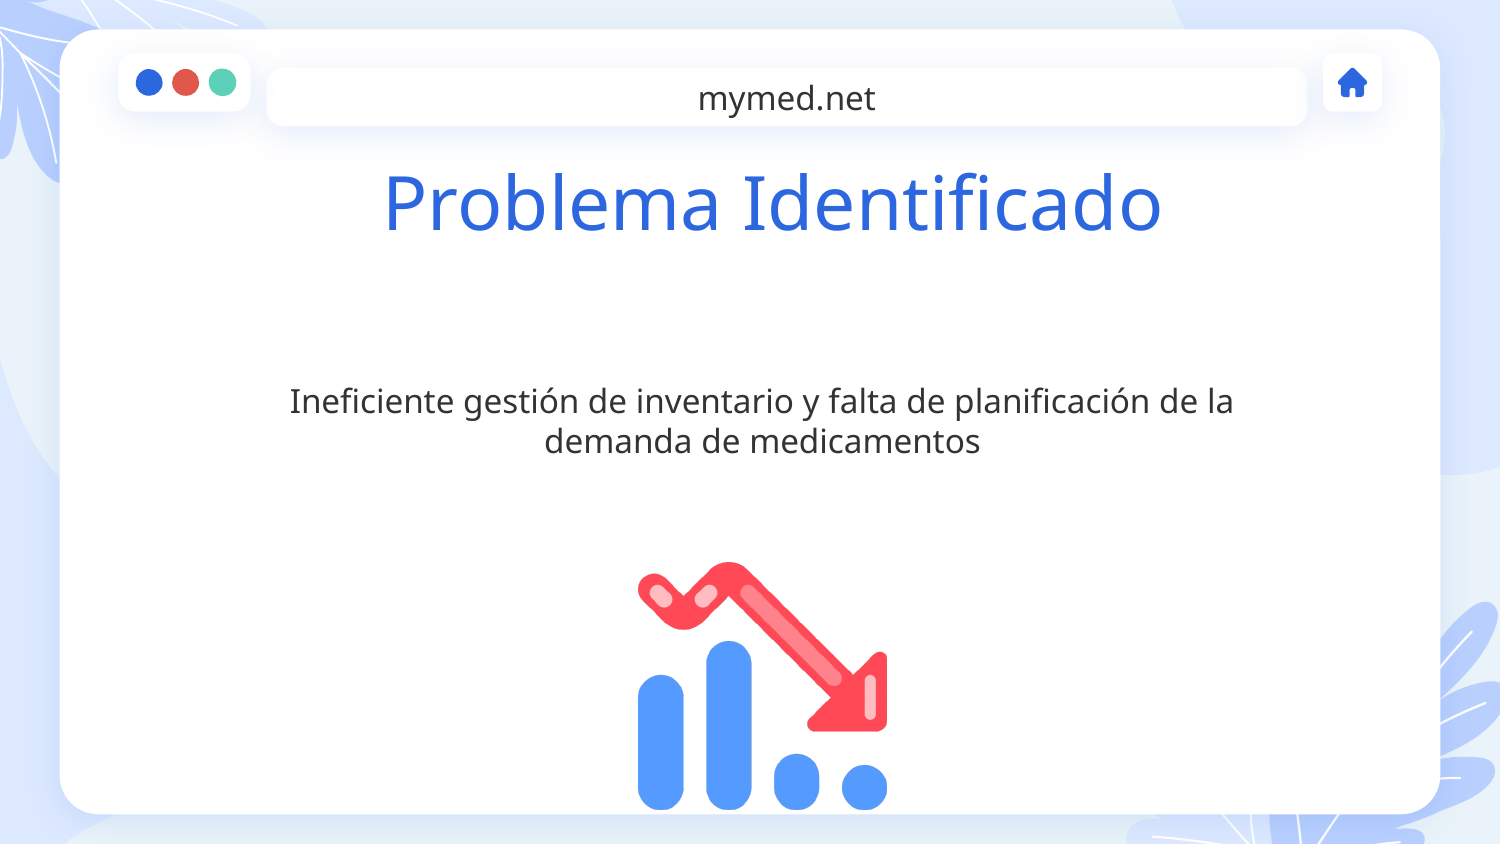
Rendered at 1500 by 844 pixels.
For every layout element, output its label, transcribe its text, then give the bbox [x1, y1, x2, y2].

picture [638, 561, 887, 811]
text_box mymed.net [266, 67, 1308, 127]
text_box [117, 52, 251, 112]
text_box [1323, 52, 1382, 112]
title Problema Identificado [223, 140, 1324, 260]
subtitle Ineficiente gestión de inventario y falta de planificación de la demanda de medicamentos [250, 365, 1276, 575]
text_box [1337, 67, 1368, 98]
